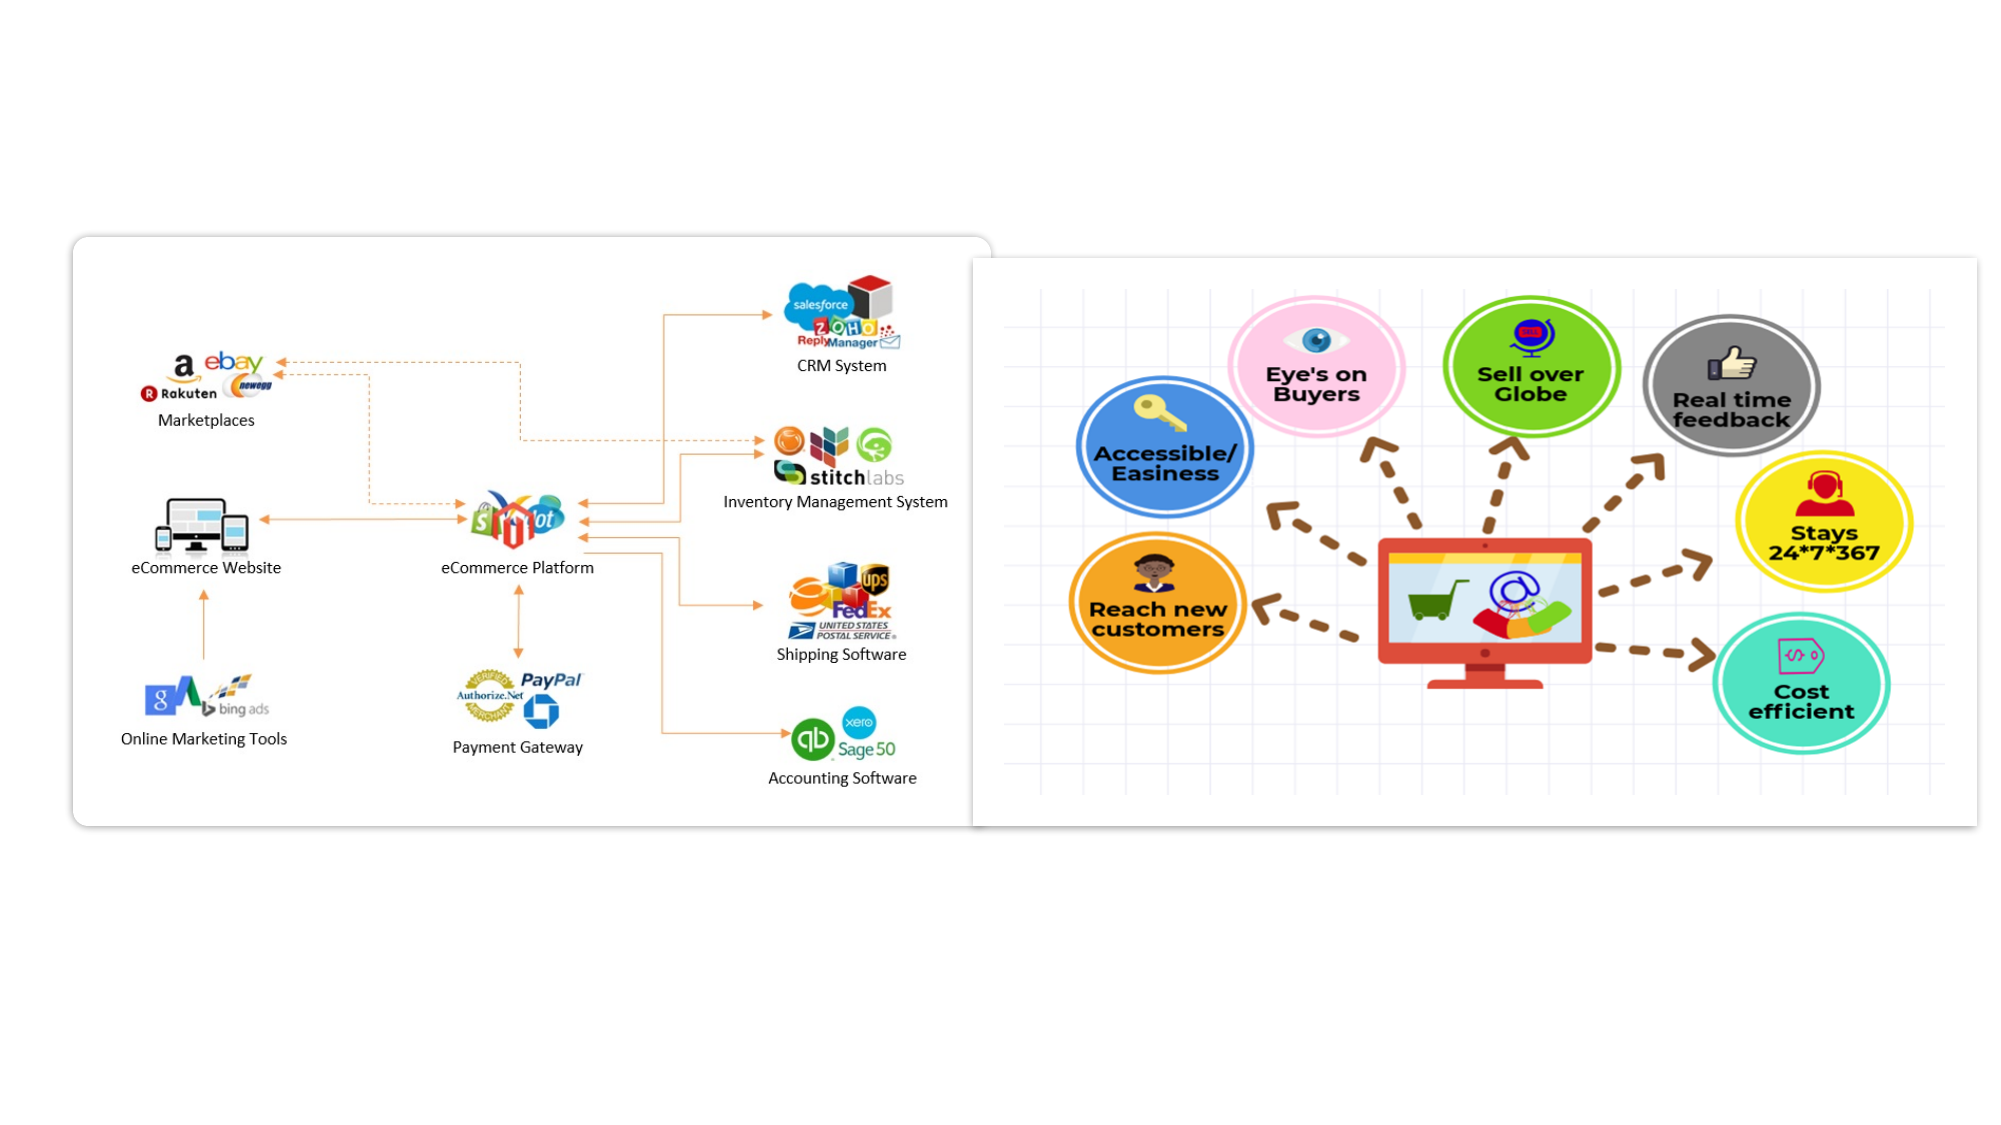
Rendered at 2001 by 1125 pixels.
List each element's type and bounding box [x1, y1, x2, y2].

picture [103, 268, 960, 796]
picture [1004, 289, 1946, 796]
